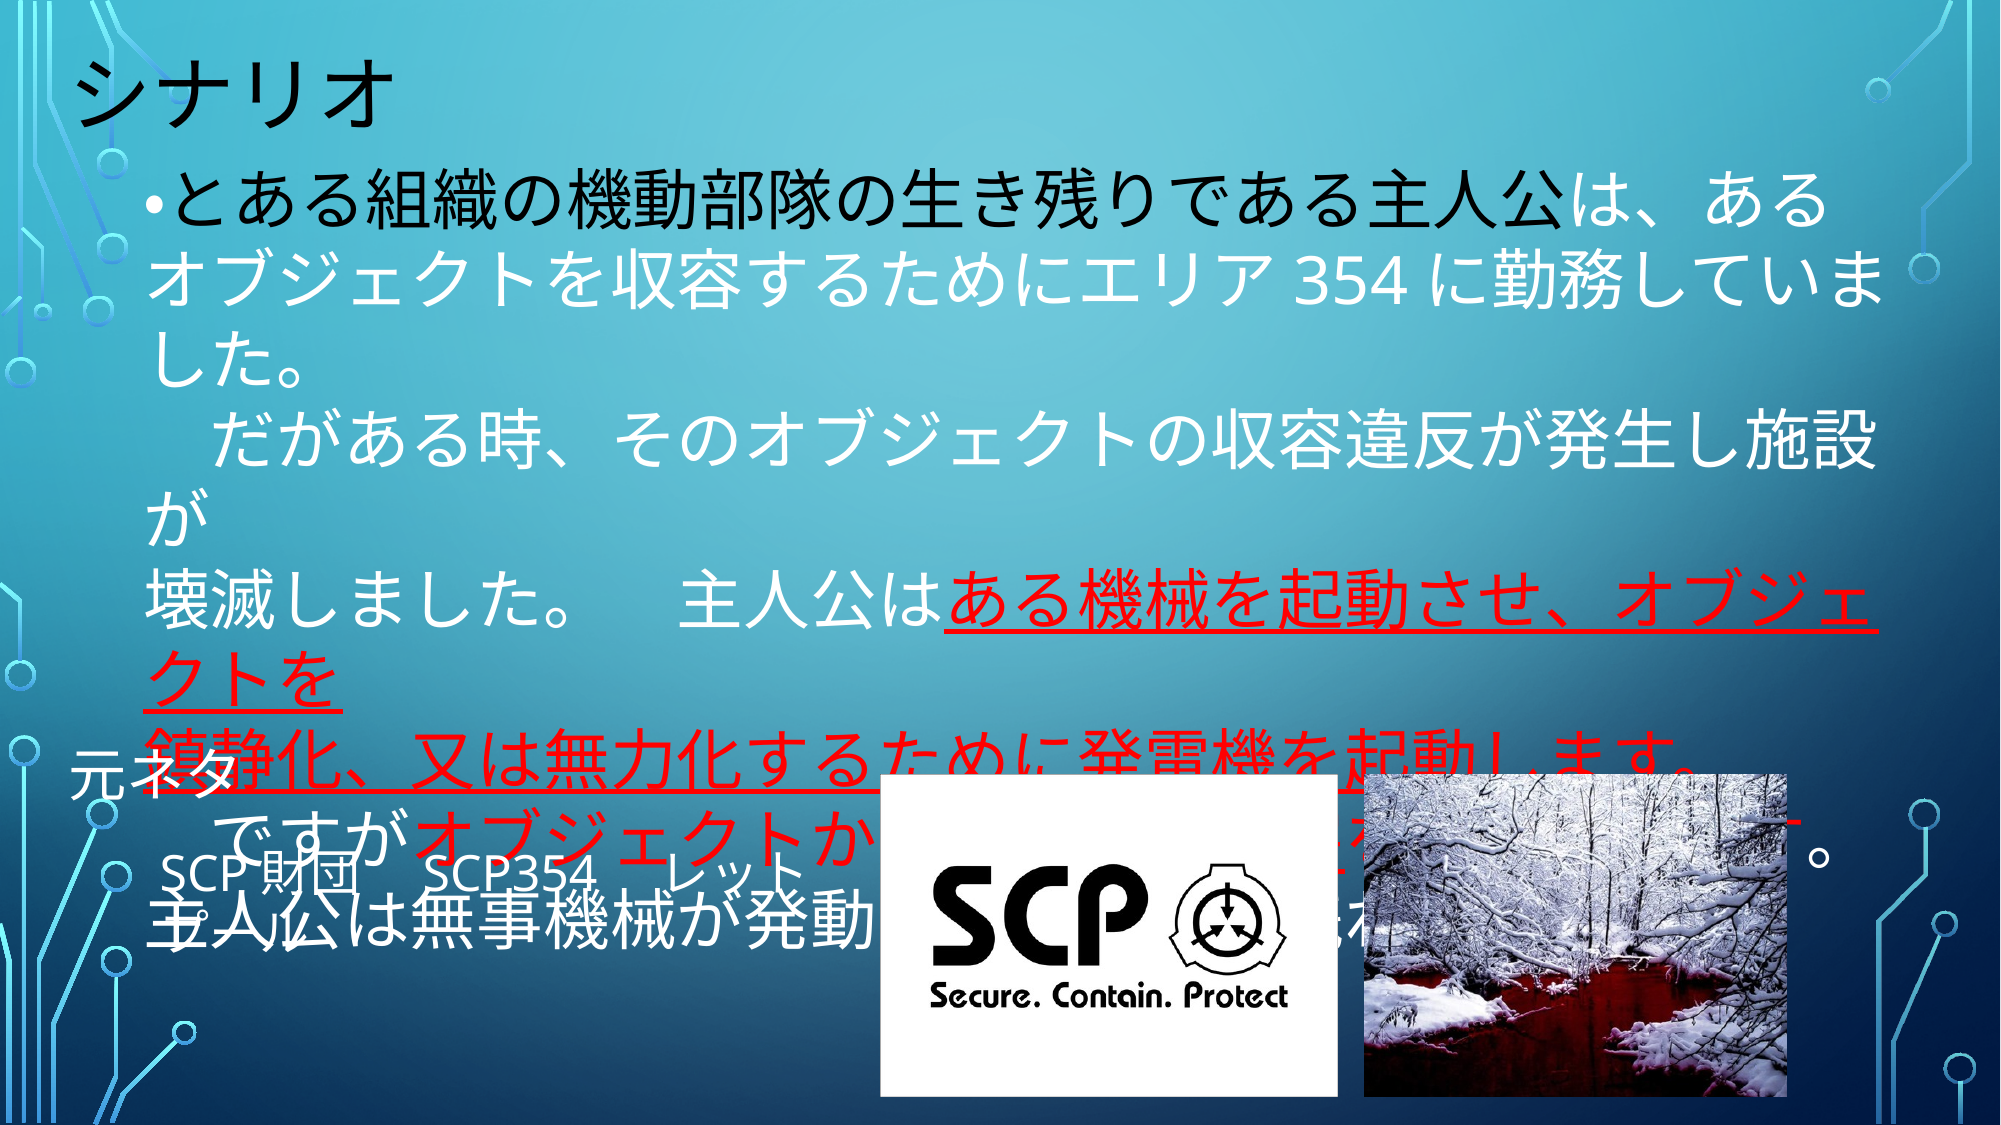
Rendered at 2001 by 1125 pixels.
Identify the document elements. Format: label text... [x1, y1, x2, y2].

text_box ・とある組織の機動部隊の生き残りである主人公は、ある オブジェクトを収容するためにエリア354に勤務していました。 だがある時、そのオブジェクトの収容違反が発生し施設が 壊滅しました。 主人公はある機械を起動させ、オブジェクトを 鎮静化、又は無力化するために発電機を起動します。 ですがオブジェクトからは数々の妨害を与えてきます。 主人公は無事機械が発動するまで生き残れるか… [128, 150, 1909, 965]
text_box 元ネタ [53, 731, 299, 816]
picture [880, 773, 1339, 1098]
text_box シナリオ [53, 34, 785, 150]
text_box SCP財団 SCP354 レットプール [144, 834, 859, 970]
picture [1364, 773, 1787, 1098]
